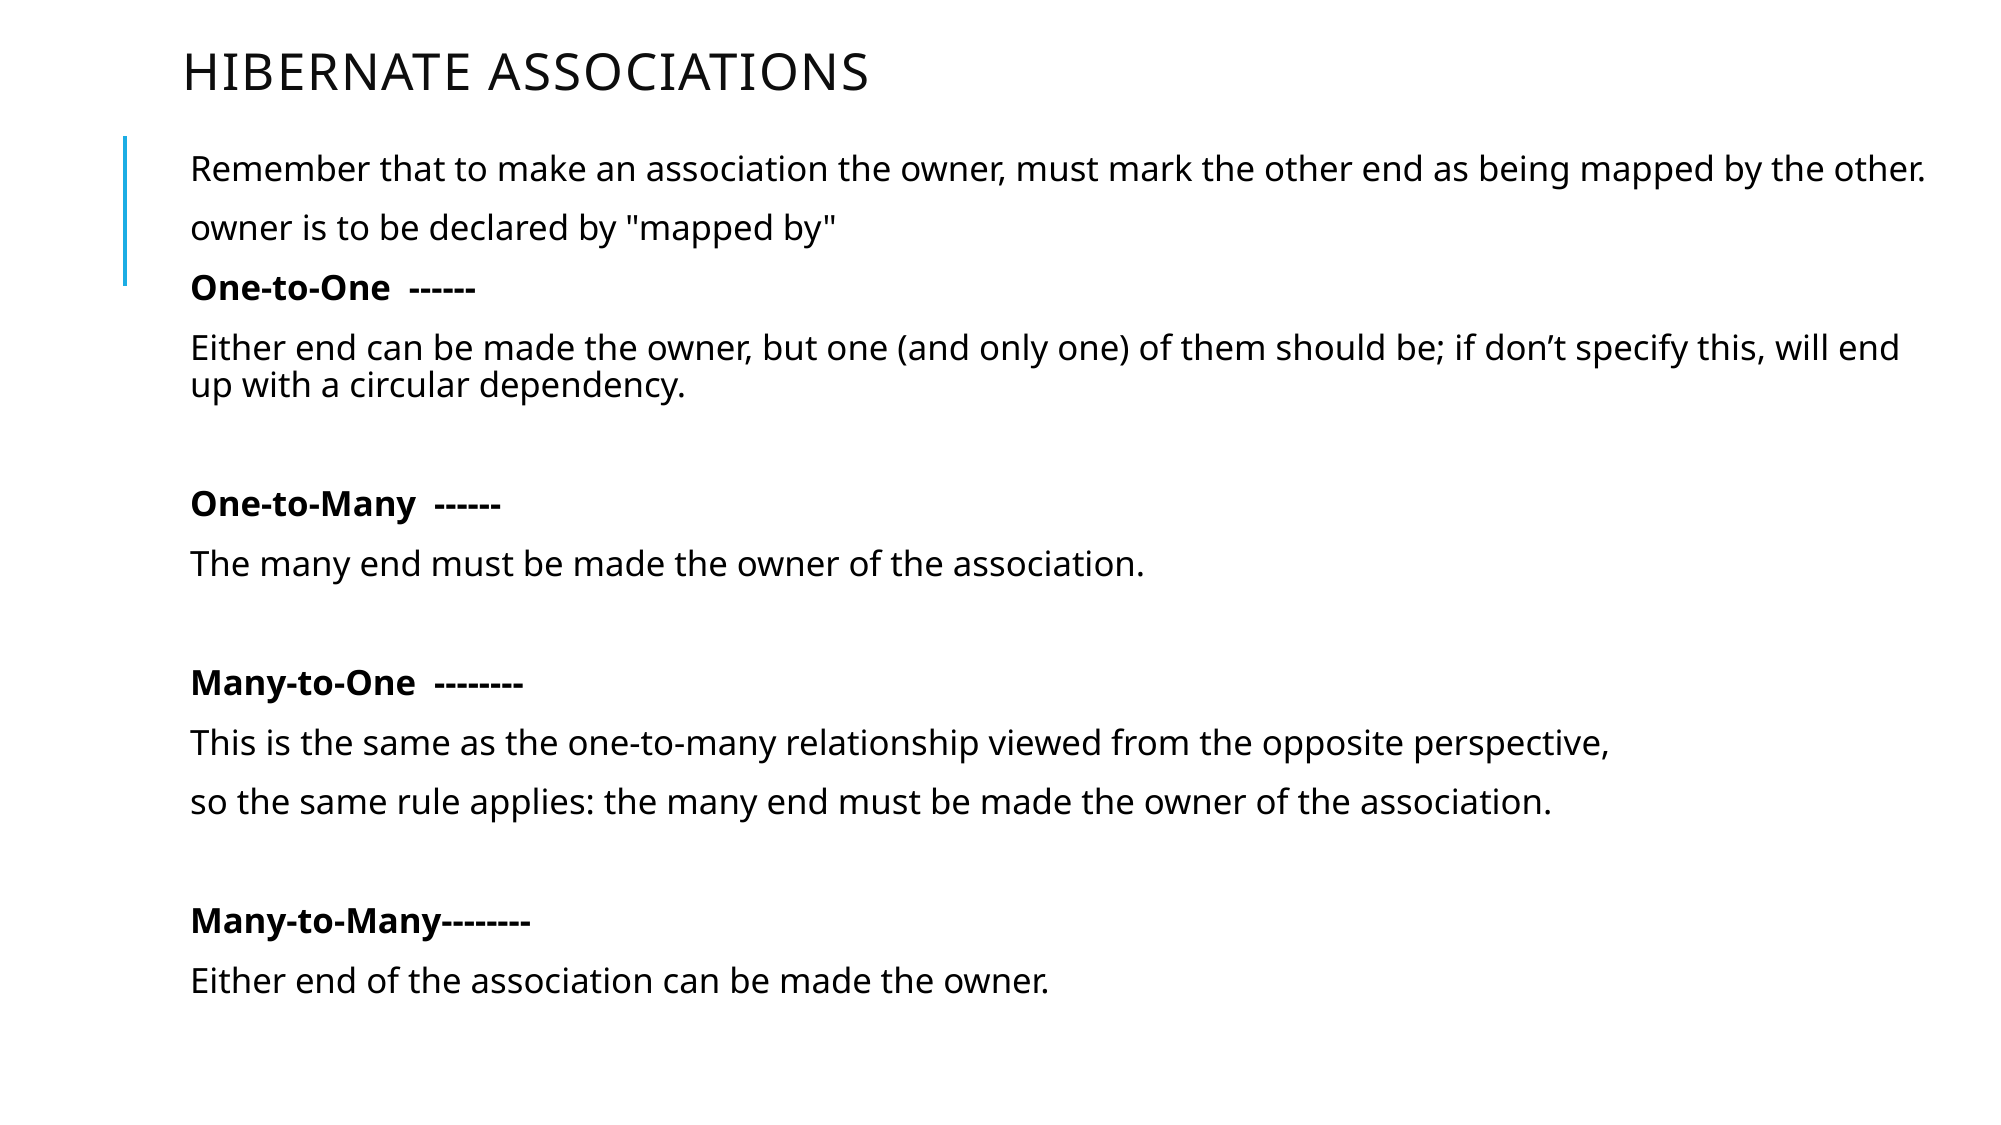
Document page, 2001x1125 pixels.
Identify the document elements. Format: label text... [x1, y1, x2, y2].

title Hibernate Associations [168, 43, 1763, 109]
list Remember that to make an association the owner, must mark the other end as being mapped by the other. owner is to be declared by "mapped by" One-to-One ------ Either end can be made the owner, but one (and only one) of them should be; if don’t specify this, will end up with a circular dependency. One-to-Many ------ The many end must be made the owner of the association. Many-to-One -------- This is the same as the one-to-many relationship viewed from the opposite perspective, so the same rule applies: the many end must be made the owner of the association. Many-to-Many-------- Either end of the association can be made the owner. [168, 143, 1946, 1035]
